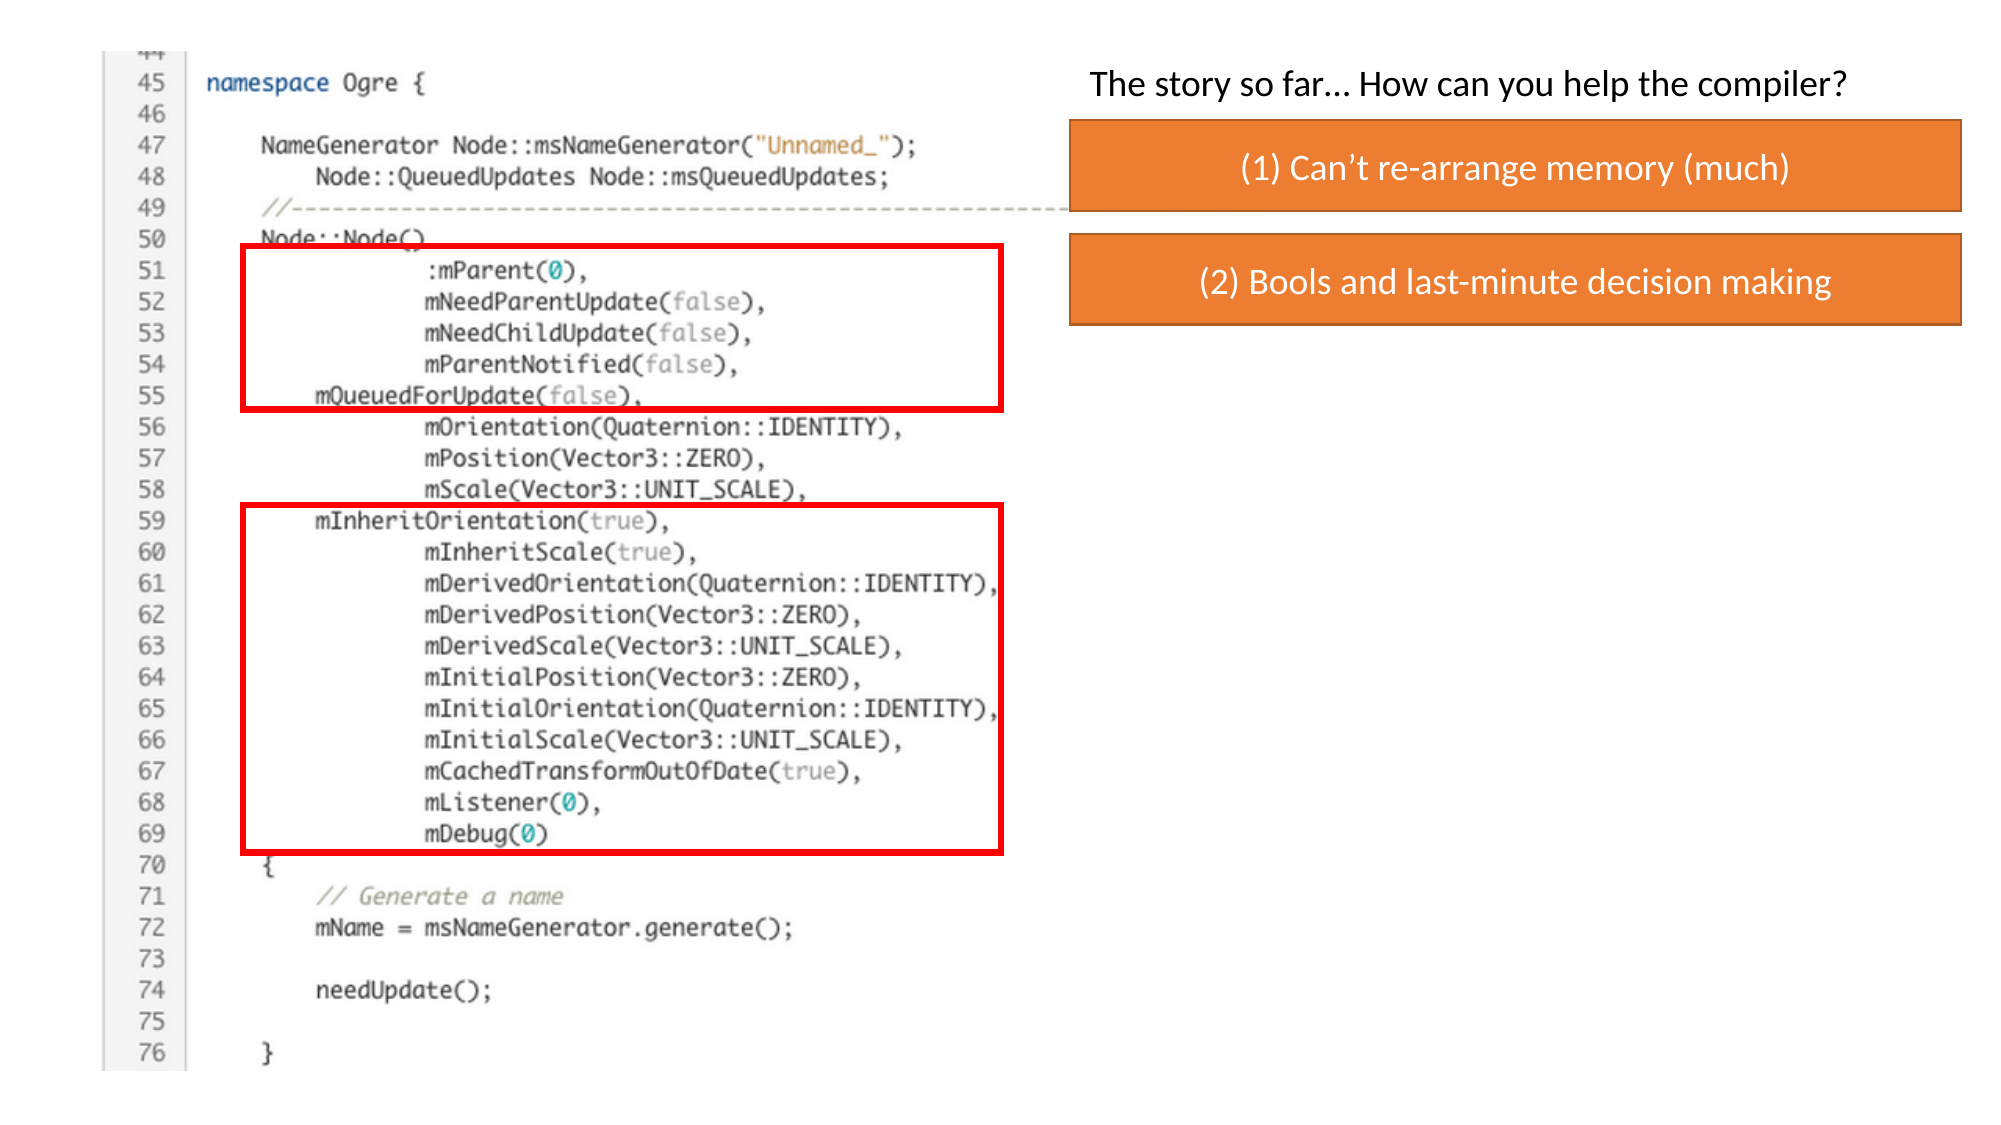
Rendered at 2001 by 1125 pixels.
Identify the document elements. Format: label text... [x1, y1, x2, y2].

text_box (1) Can’t re-arrange memory (much) [1299, 119, 1962, 212]
text_box The story so far… How can you help the compiler? [1299, 51, 1865, 112]
picture [74, 51, 1299, 1071]
text_box (2) Bools and last-minute decision making [1299, 233, 1962, 326]
